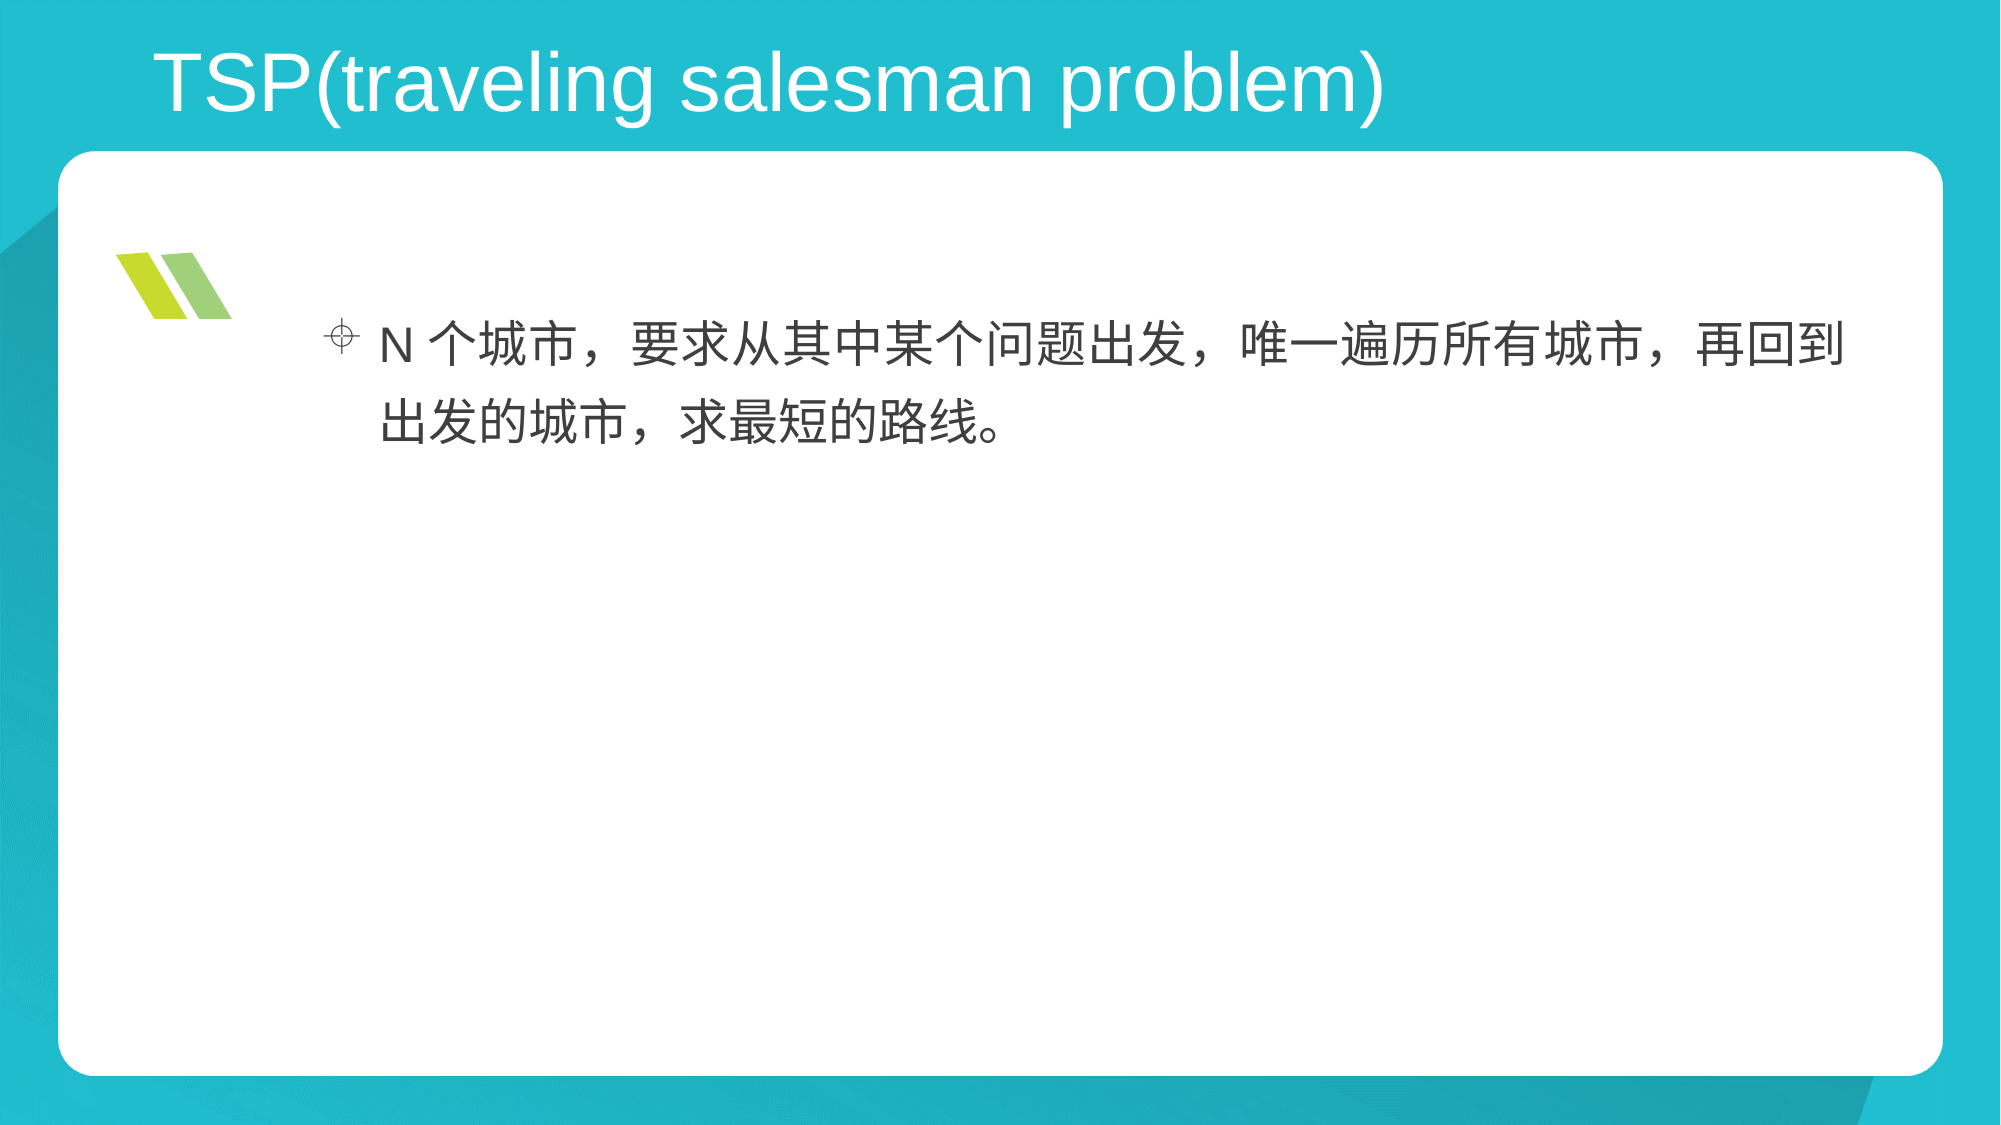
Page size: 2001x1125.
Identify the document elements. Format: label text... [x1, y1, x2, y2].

list N个城市，要求从其中某个问题出发，唯一遍历所有城市，再回到出发的城市，求最短的路线。 [304, 286, 1863, 1014]
title TSP(traveling salesman problem) [137, 26, 1863, 143]
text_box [137, 240, 211, 333]
picture [0, 0, 2001, 1125]
